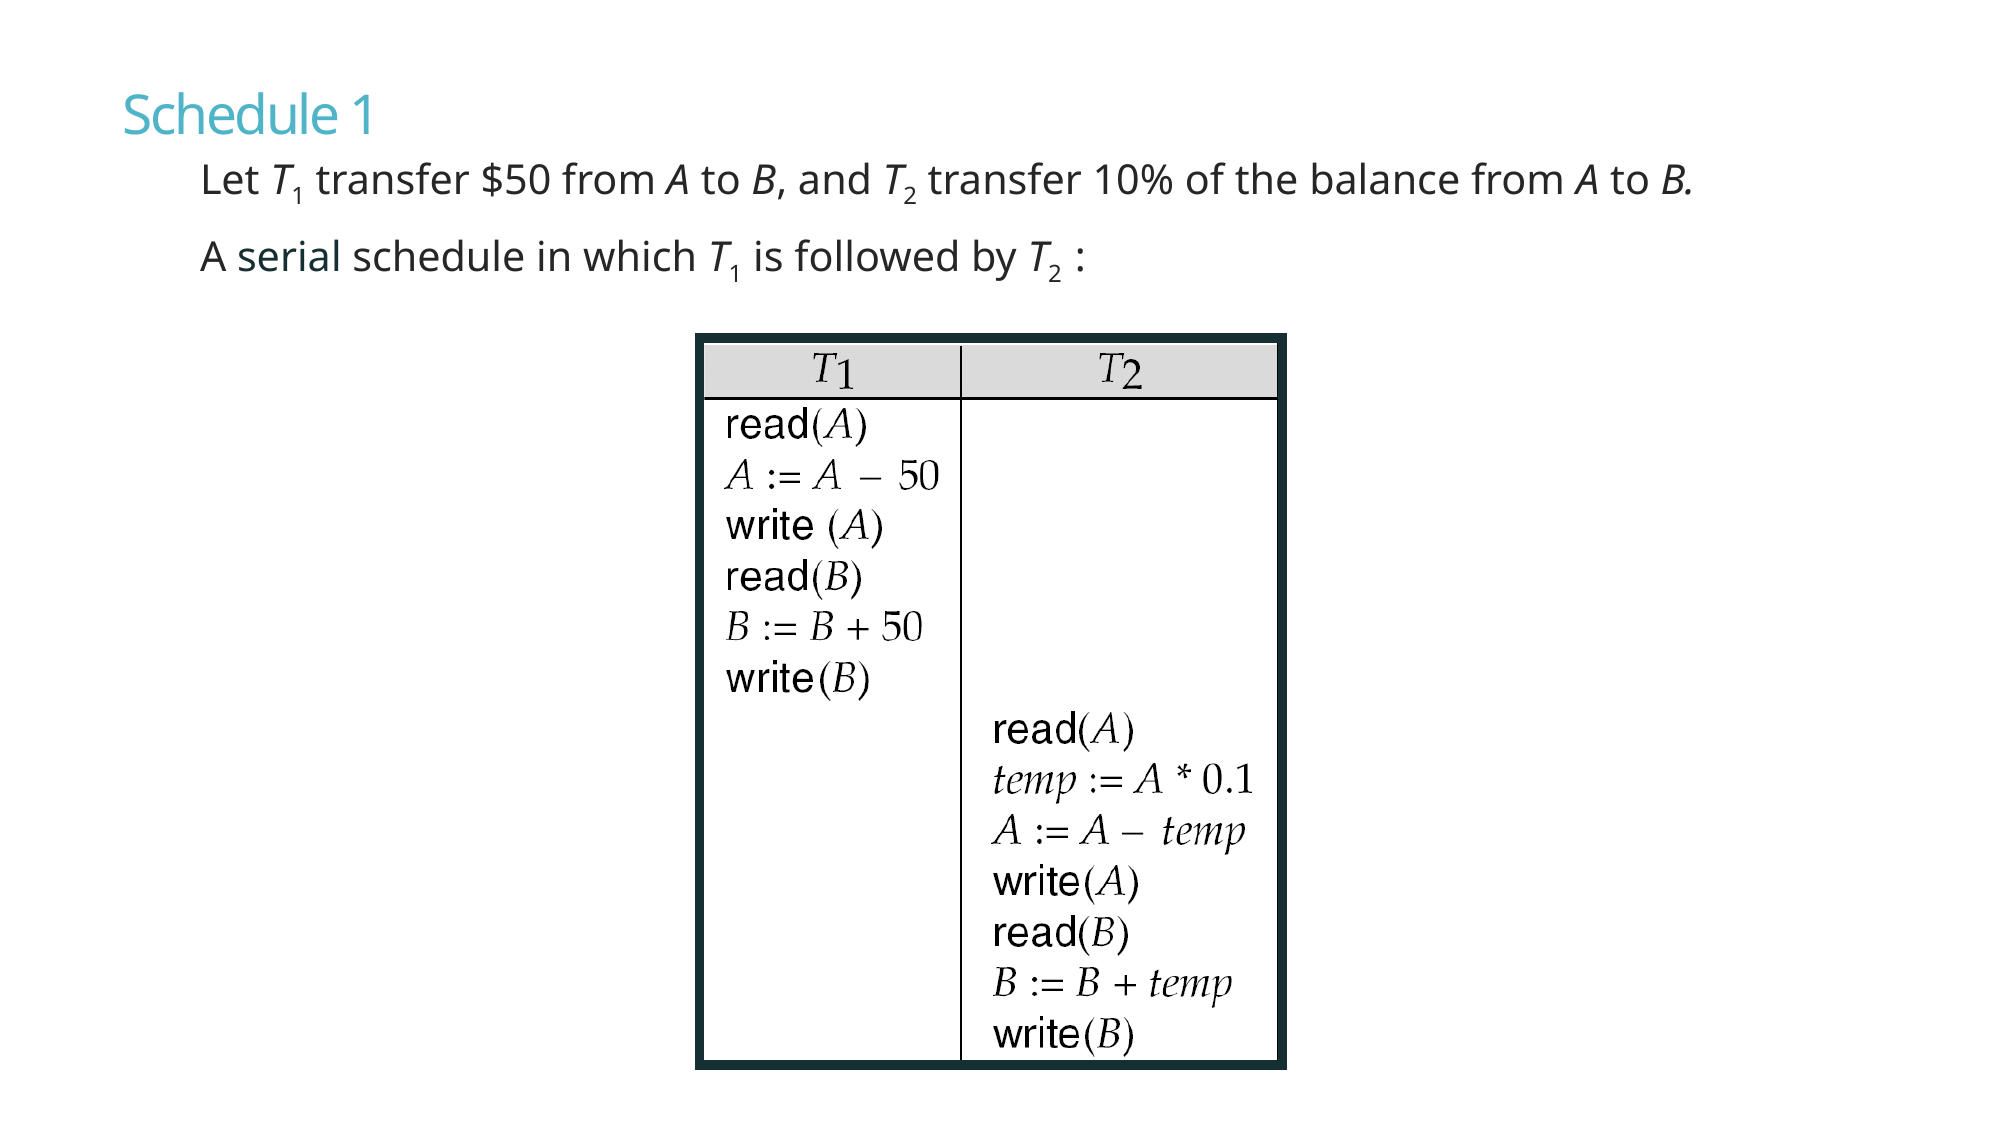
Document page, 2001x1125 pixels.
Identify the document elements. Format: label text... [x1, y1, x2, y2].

picture [704, 342, 1278, 1061]
title Schedule 1 [107, 81, 1875, 154]
list Let T1 transfer $50 from A to B, and T2 transfer 10% of the balance from A to B. A serial schedule in which T1 is followed by T2 : [170, 151, 1822, 346]
